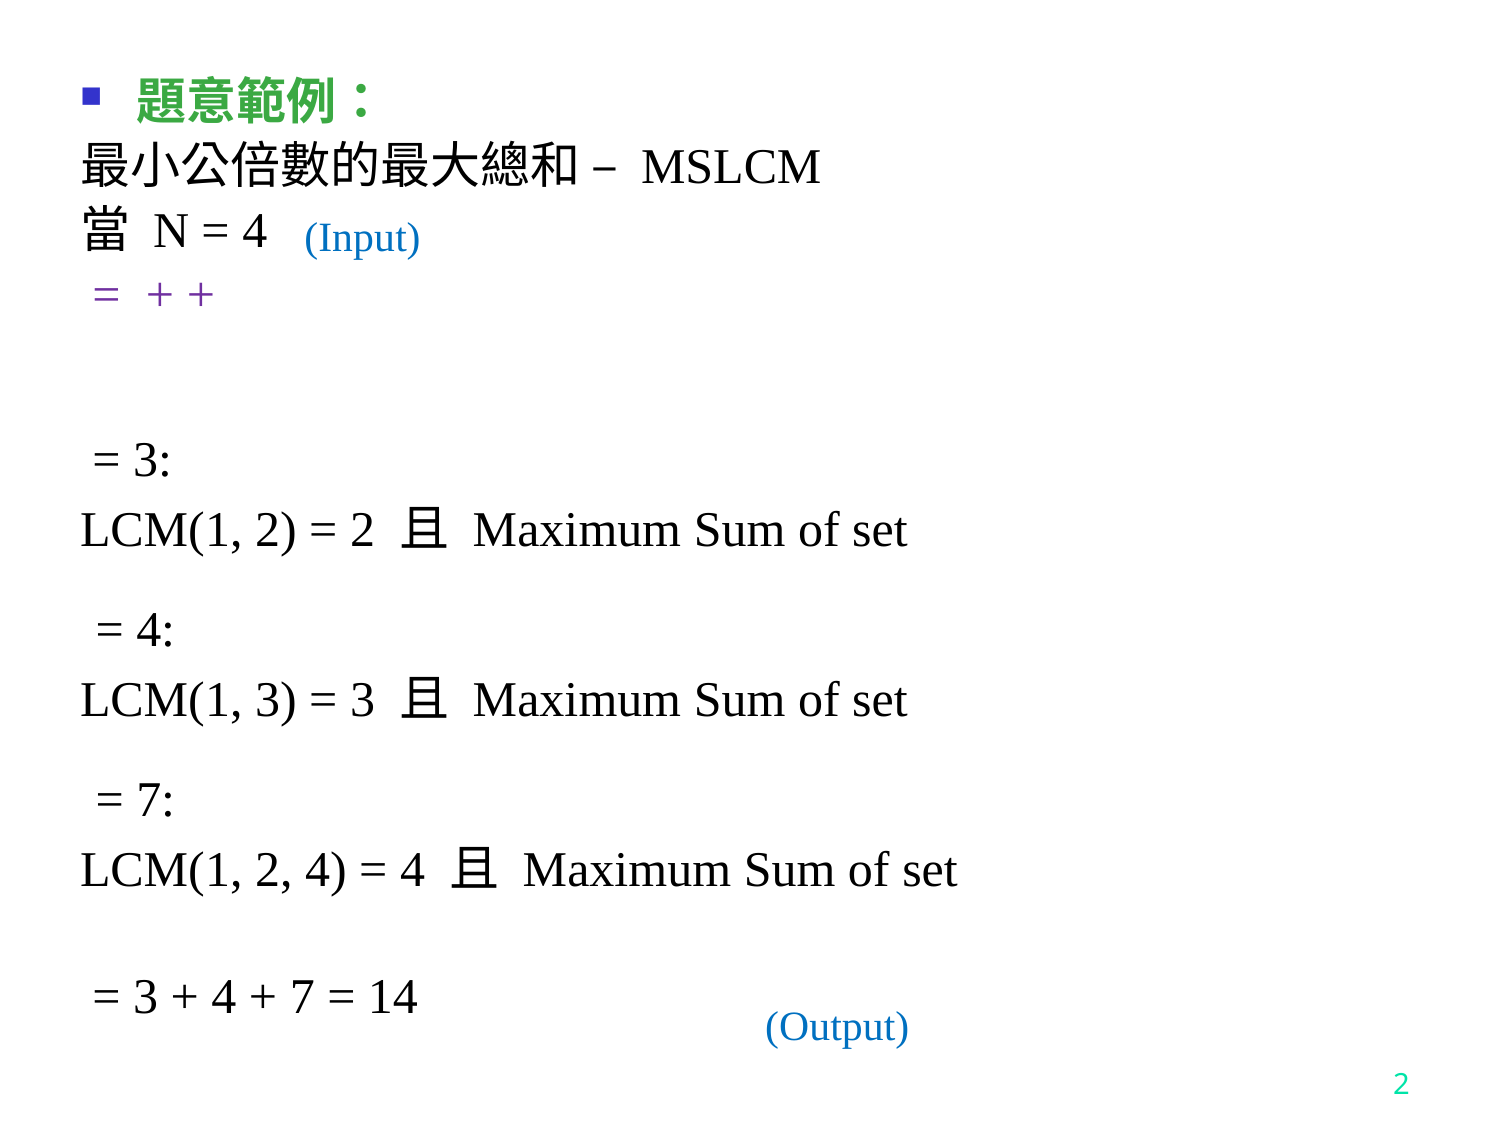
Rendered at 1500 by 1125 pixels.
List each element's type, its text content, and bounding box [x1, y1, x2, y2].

text_box (Output) [750, 997, 925, 1058]
text_box (Input) [289, 208, 436, 268]
slide_number 2 [1112, 1037, 1426, 1113]
